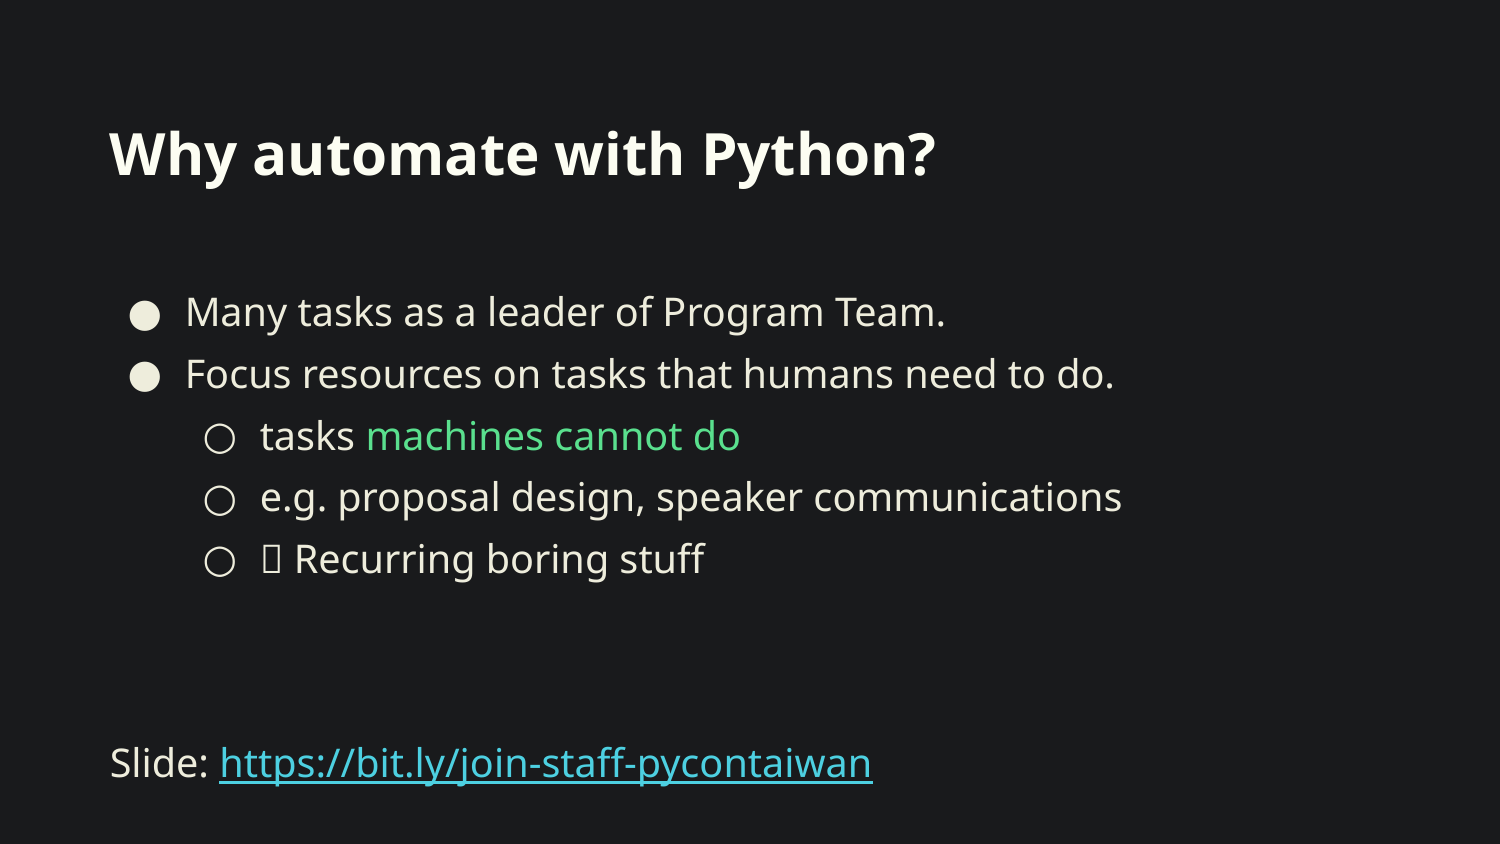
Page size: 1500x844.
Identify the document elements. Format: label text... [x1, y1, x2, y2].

text_box Slide: https://bit.ly/join-staff-pycontaiwan [94, 722, 1048, 789]
title Why automate with Python? [94, 72, 1414, 232]
list Many tasks as a leader of Program Team. Focus resources on tasks that humans need to do. tasks machines cannot do e.g. proposal design, speaker communications 🤖 Recurring boring stuff [94, 257, 1414, 789]
